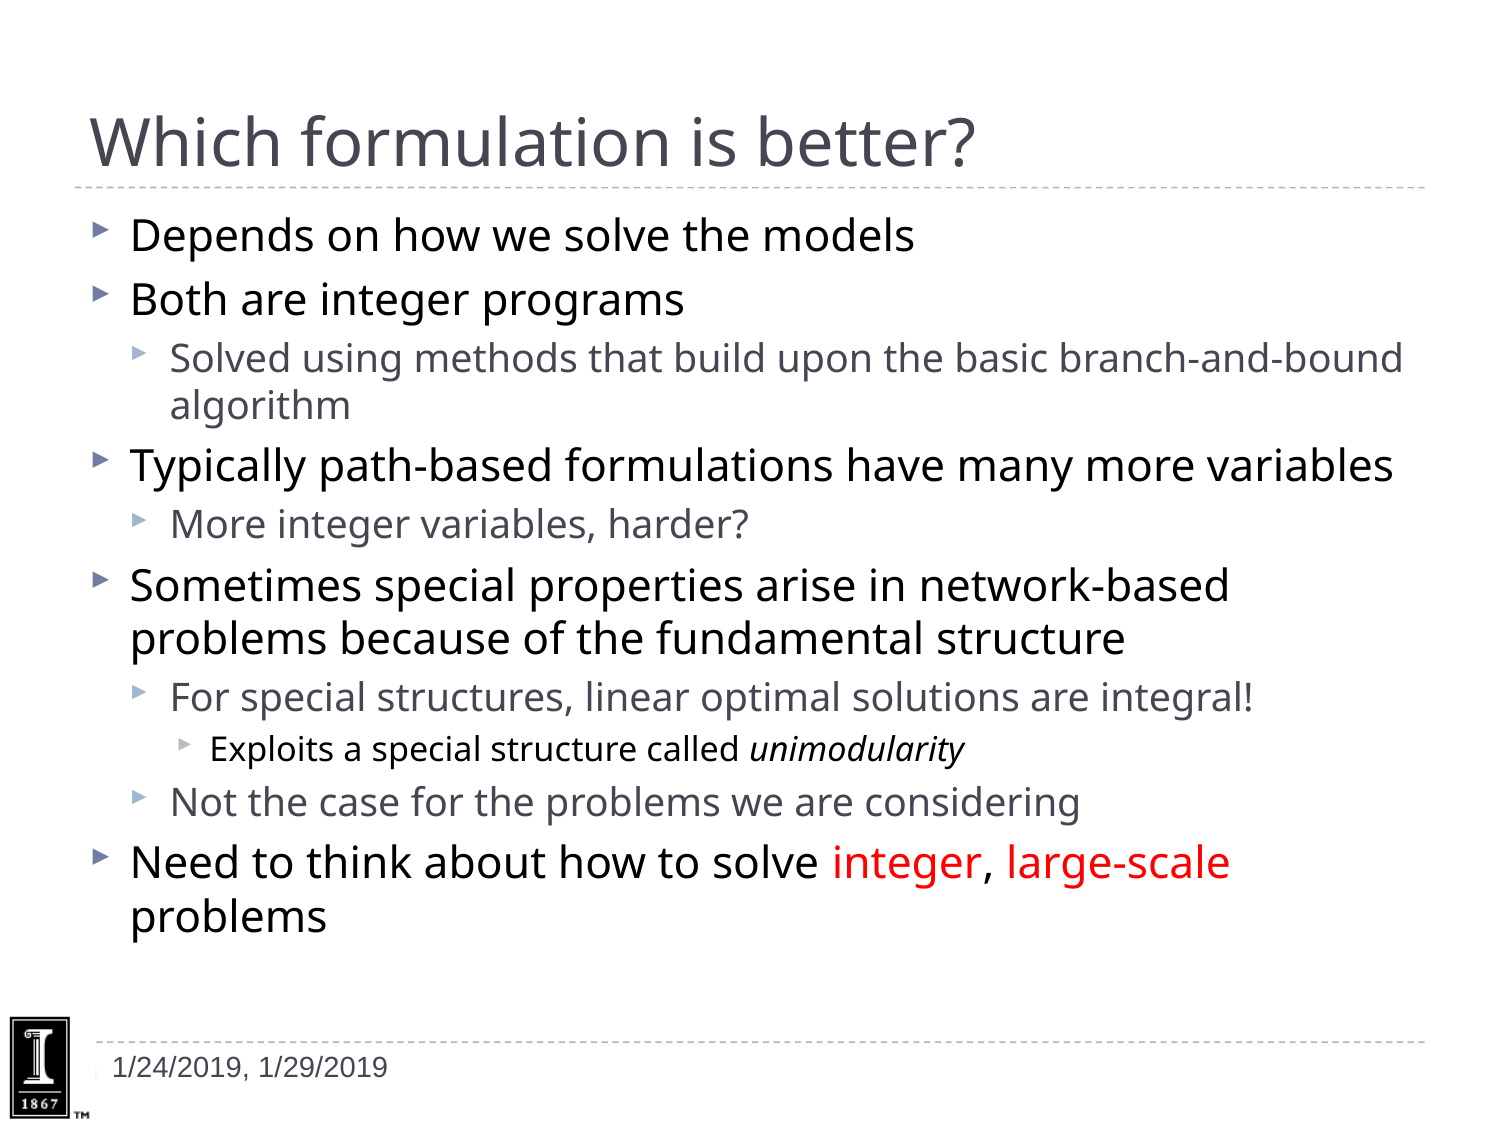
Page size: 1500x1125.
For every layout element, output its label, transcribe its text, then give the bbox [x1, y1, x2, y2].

title Which formulation is better? [75, 24, 1425, 188]
list Depends on how we solve the models Both are integer programs Solved using methods that build upon the basic branch-and-bound algorithm Typically path-based formulations have many more variables More integer variables, harder? Sometimes special properties arise in network-based problems because of the fundamental structure For special structures, linear optimal solutions are integral! Exploits a special structure called unimodularity Not the case for the problems we are considering Need to think about how to solve integer, large-scale problems [75, 200, 1425, 1010]
picture [5, 1012, 95, 1125]
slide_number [97, 1040, 473, 1101]
